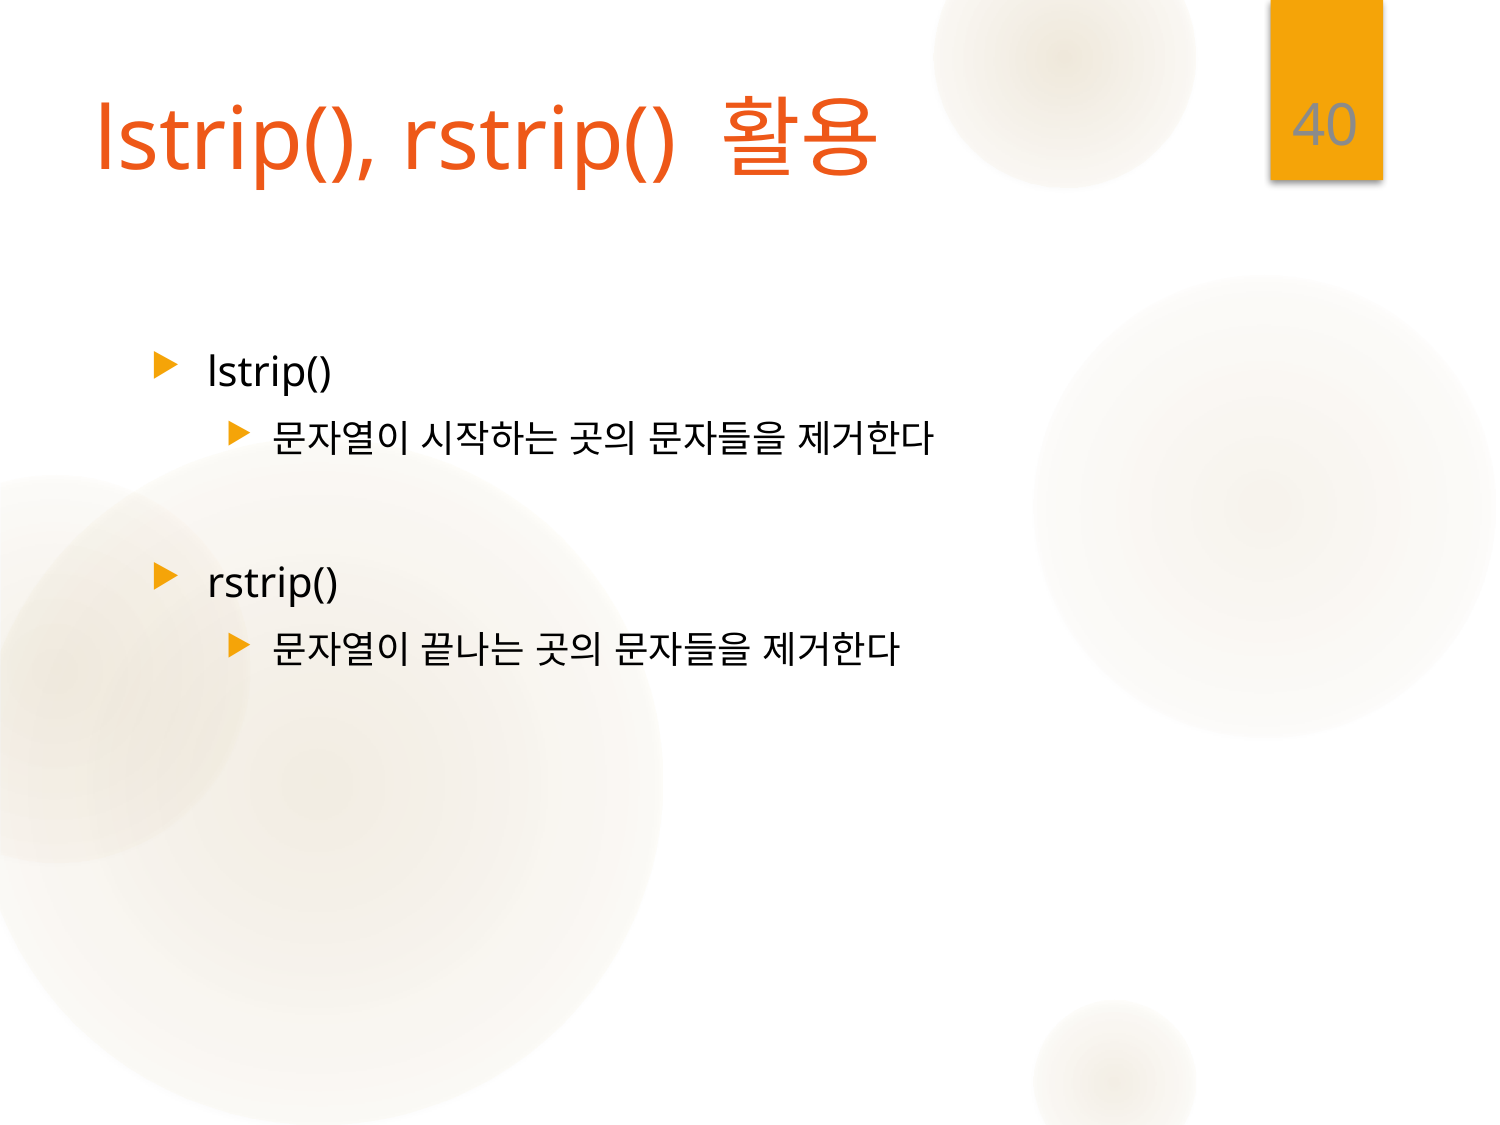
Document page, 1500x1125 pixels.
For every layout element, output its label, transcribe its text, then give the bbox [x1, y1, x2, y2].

slide_number 40 [1273, 48, 1378, 175]
title lstrip(), rstrip() 활용 [79, 74, 1237, 304]
list lstrip() 문자열이 시작하는 곳의 문자들을 제거한다 rstrip() 문자열이 끝나는 곳의 문자들을 제거한다 [135, 336, 1237, 1025]
